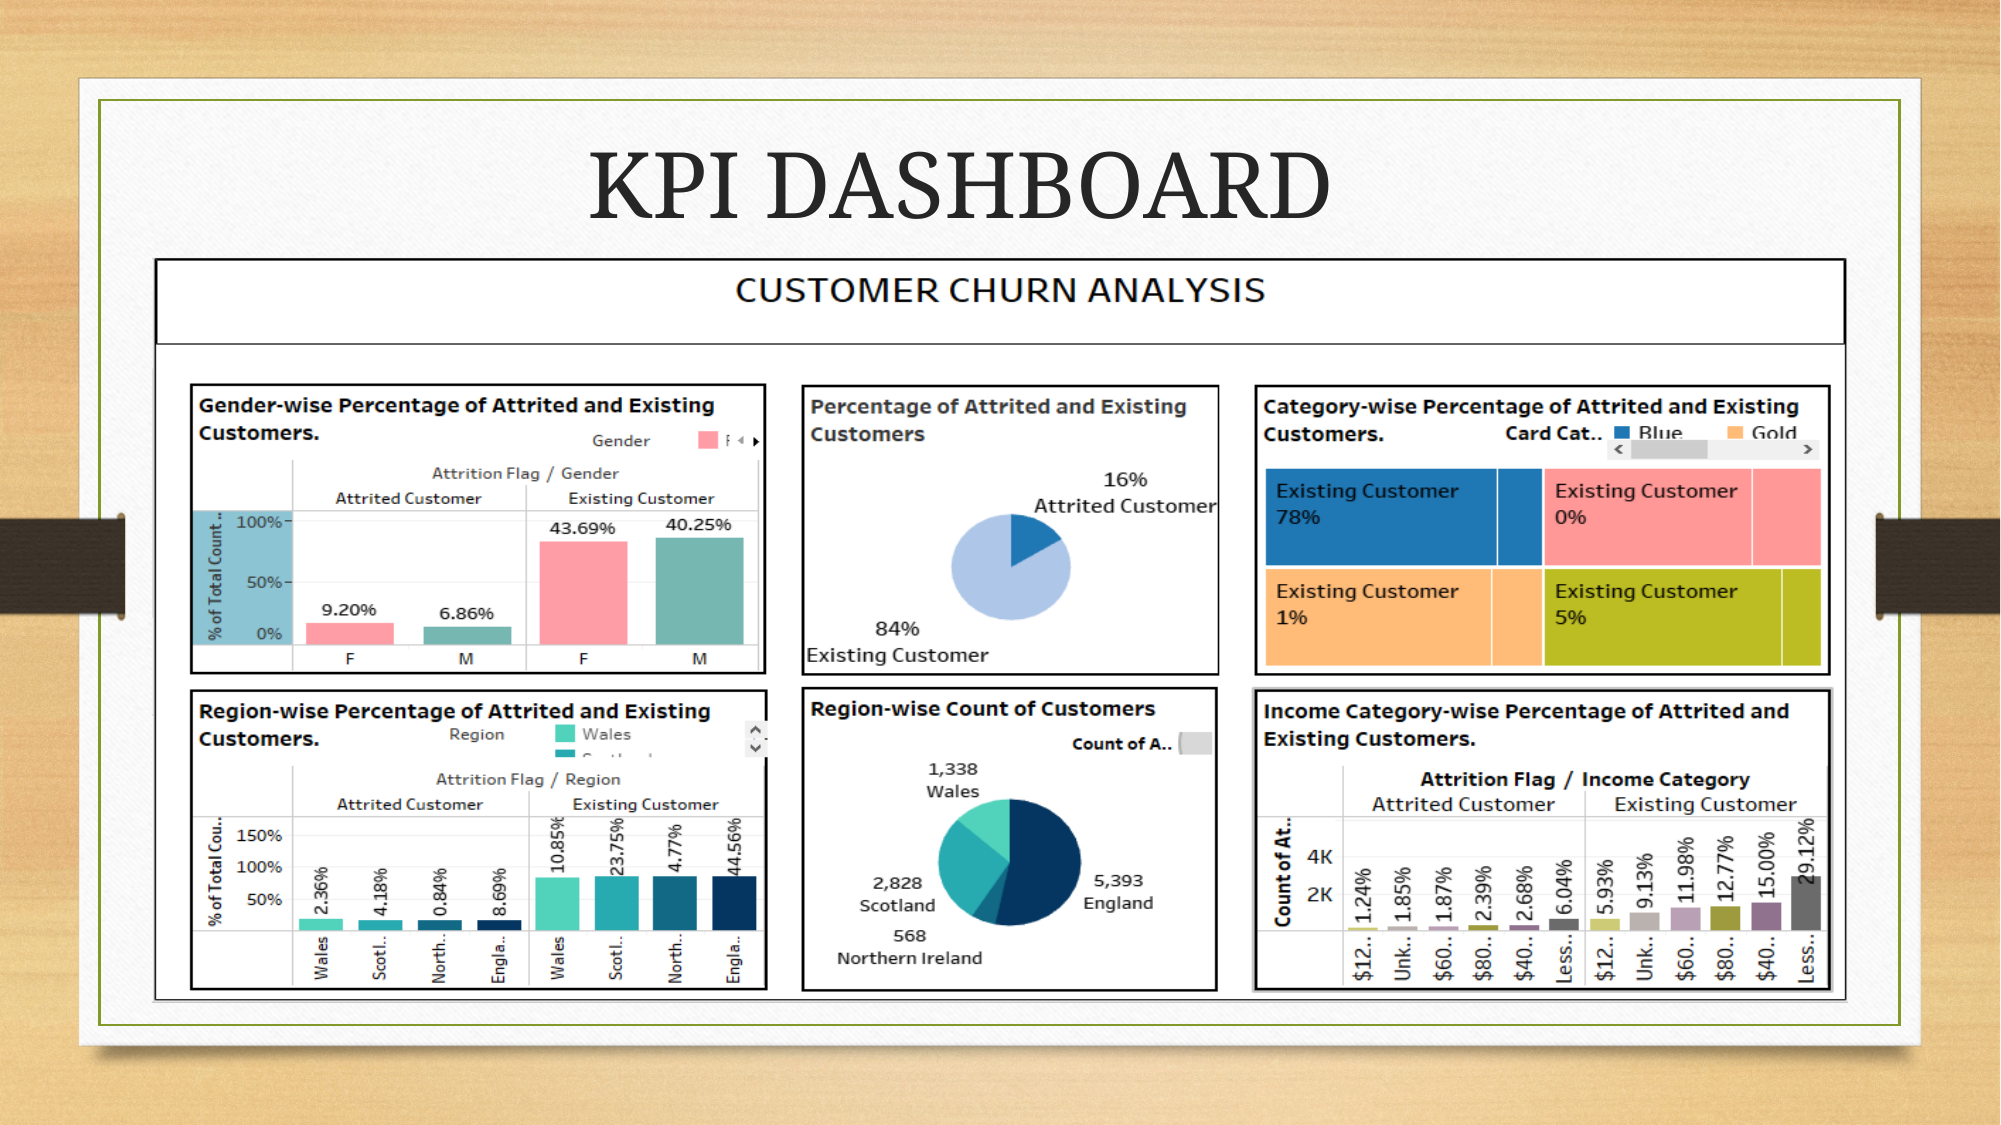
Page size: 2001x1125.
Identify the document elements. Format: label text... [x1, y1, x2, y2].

title KPI DASHBOARD [174, 105, 1750, 256]
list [151, 256, 1848, 1004]
picture [0, 0, 2001, 1125]
